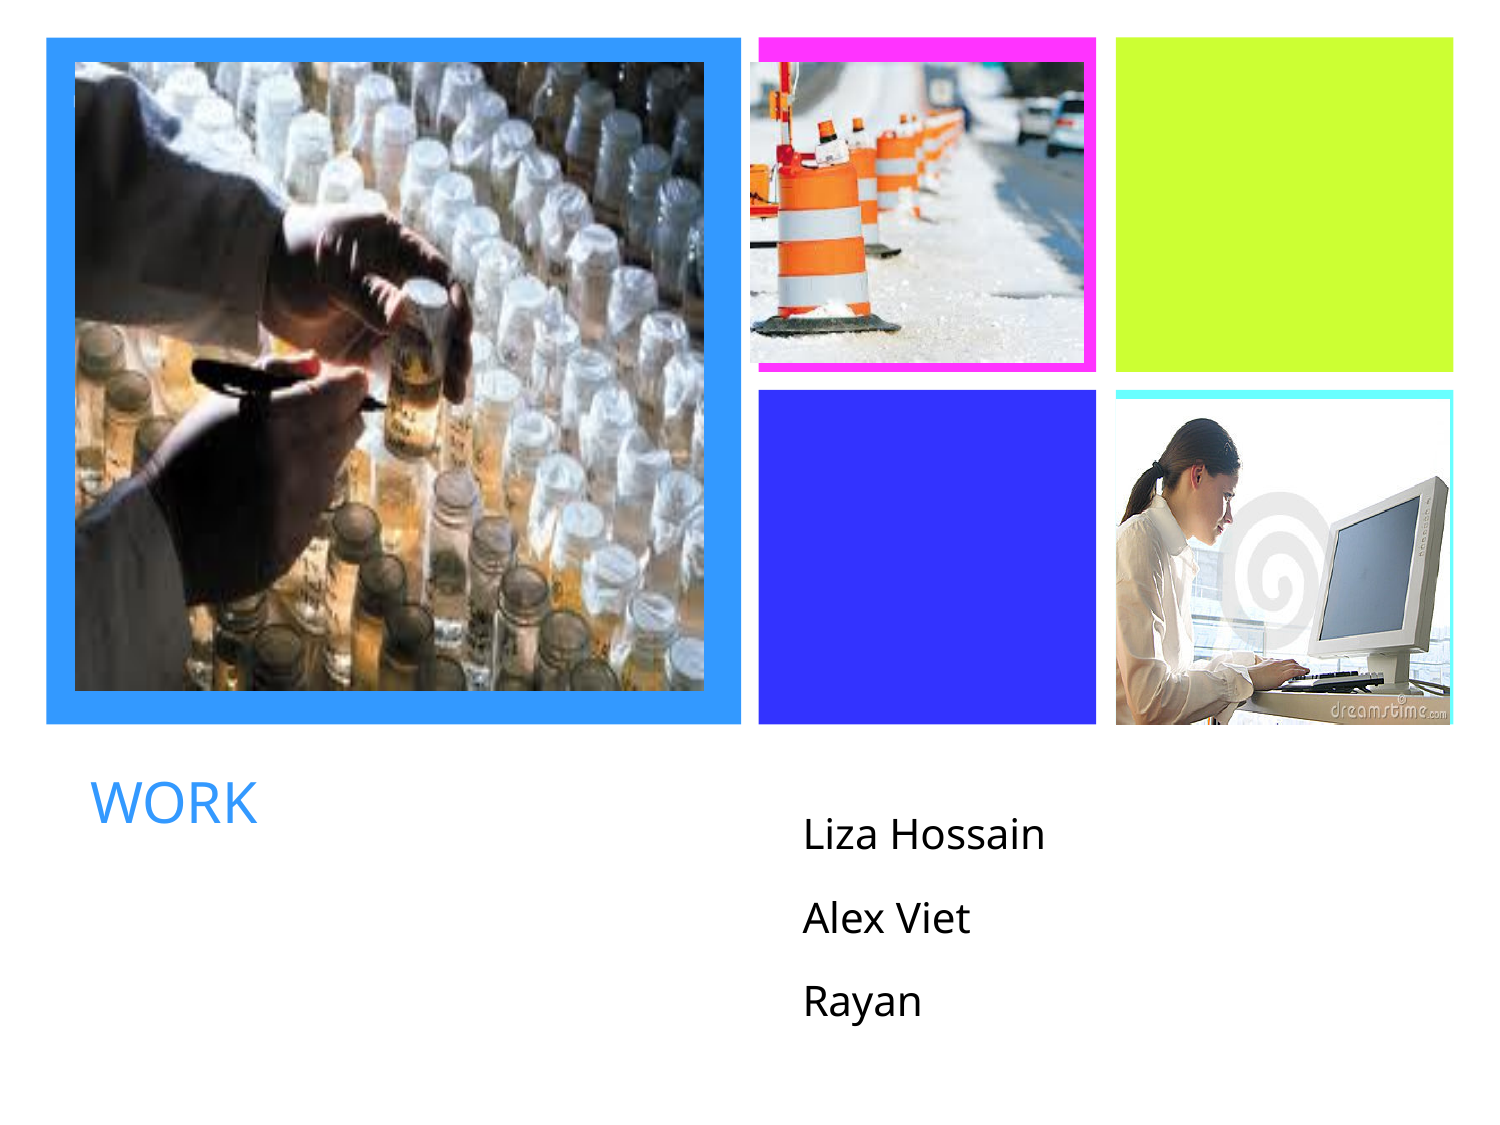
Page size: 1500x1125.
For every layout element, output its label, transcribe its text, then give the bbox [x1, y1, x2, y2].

title WORK [75, 758, 663, 912]
picture [74, 61, 704, 692]
picture [749, 61, 1084, 363]
picture [1116, 399, 1451, 726]
subtitle Liza Hossain Alex Viet Rayan [787, 800, 1450, 1036]
